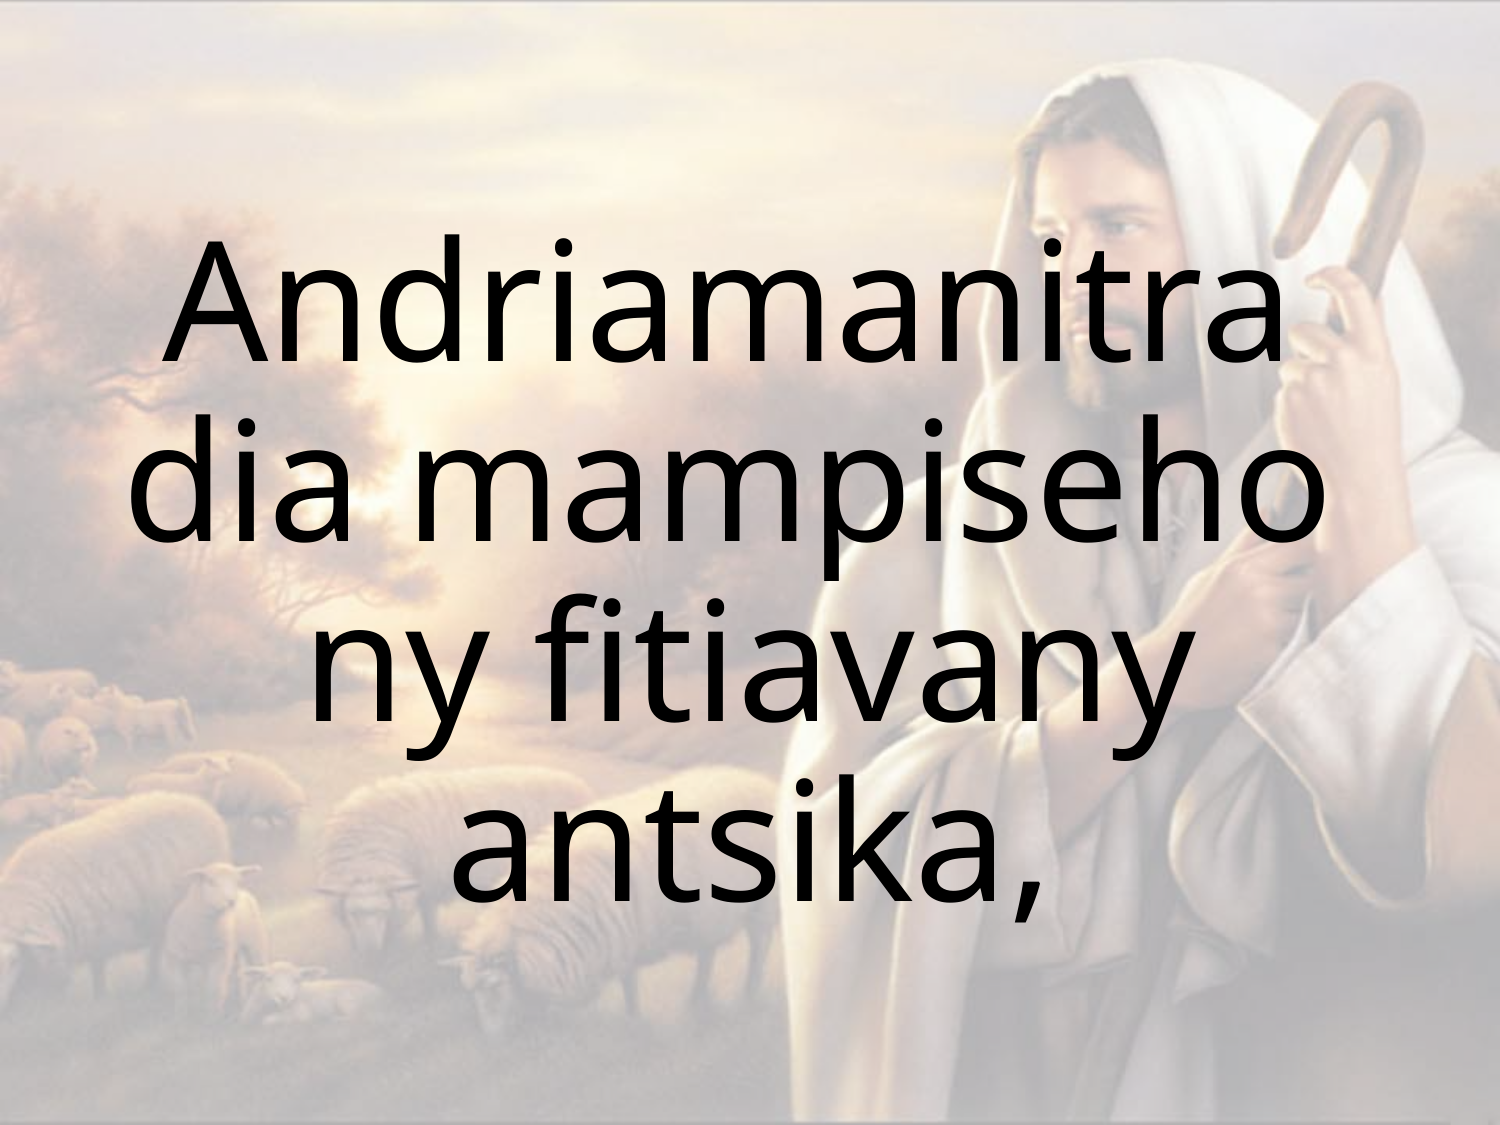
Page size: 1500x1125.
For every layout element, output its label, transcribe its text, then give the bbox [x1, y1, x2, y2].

title Andriamanitra dia mampiseho ny fitiavany antsika, [0, 468, 1500, 686]
